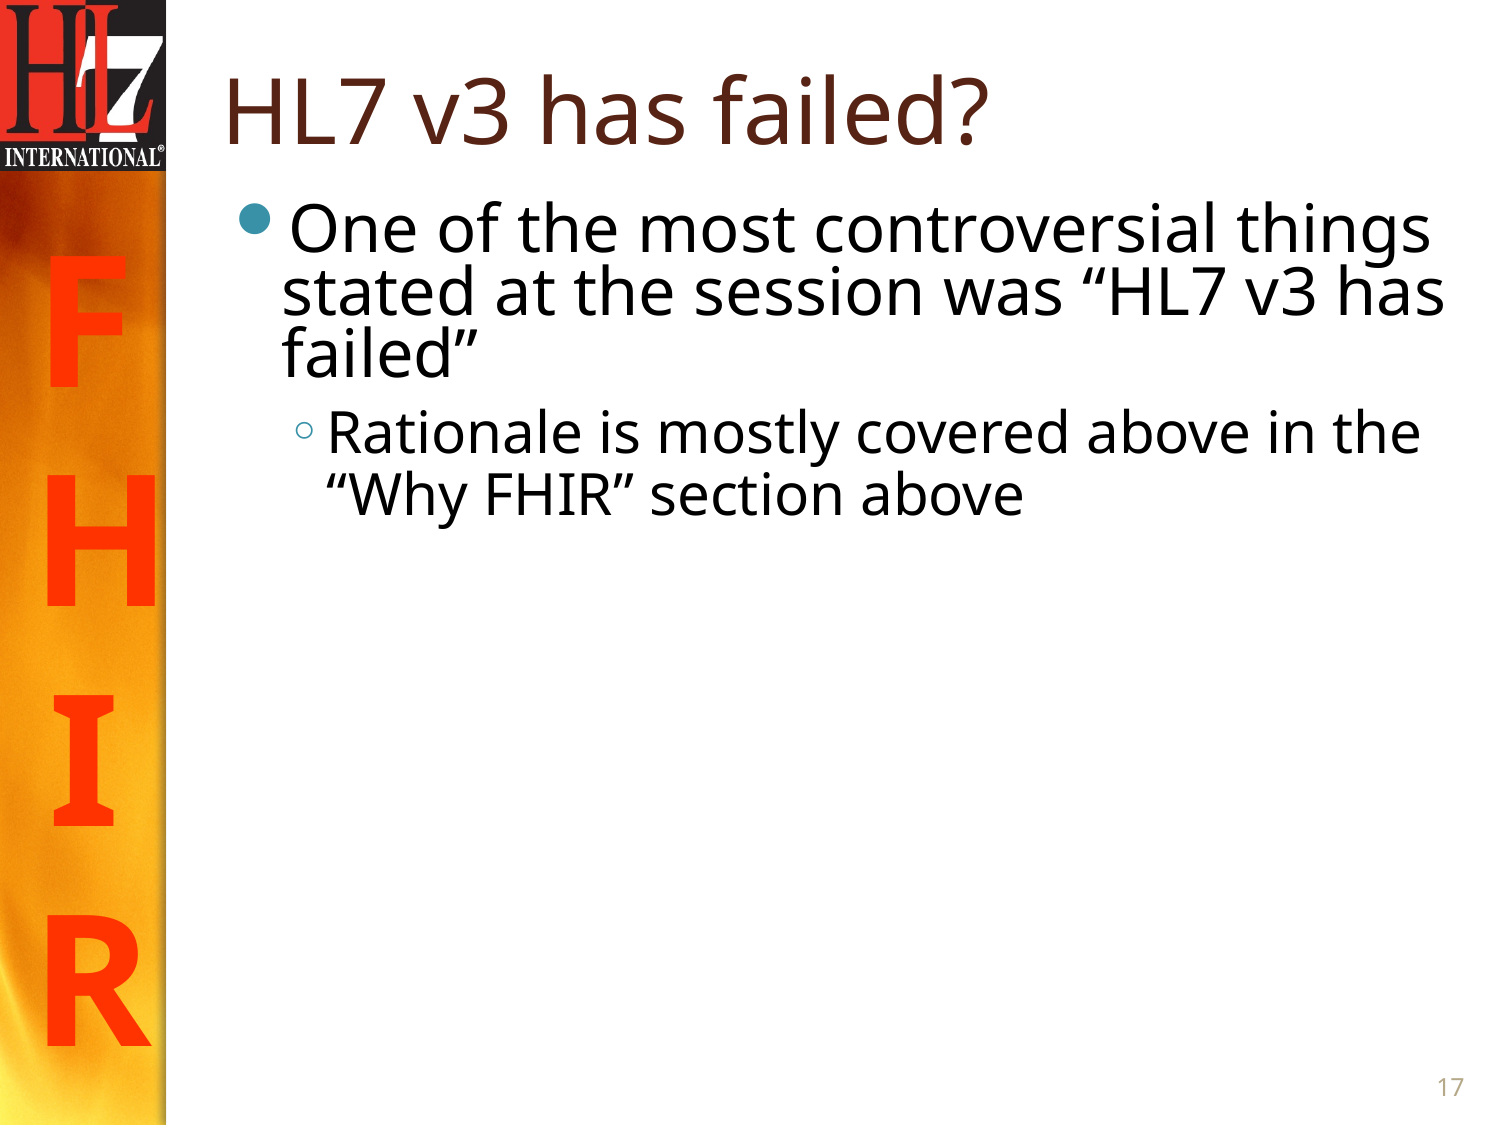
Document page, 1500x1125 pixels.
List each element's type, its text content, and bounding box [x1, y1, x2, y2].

list One of the most controversial things stated at the session was “HL7 v3 has failed” Rationale is mostly covered above in the “Why FHIR” section above [206, 196, 1466, 1059]
title HL7 v3 has failed? [206, 30, 1466, 185]
slide_number 17 [1413, 1070, 1488, 1113]
picture [0, 0, 166, 1125]
